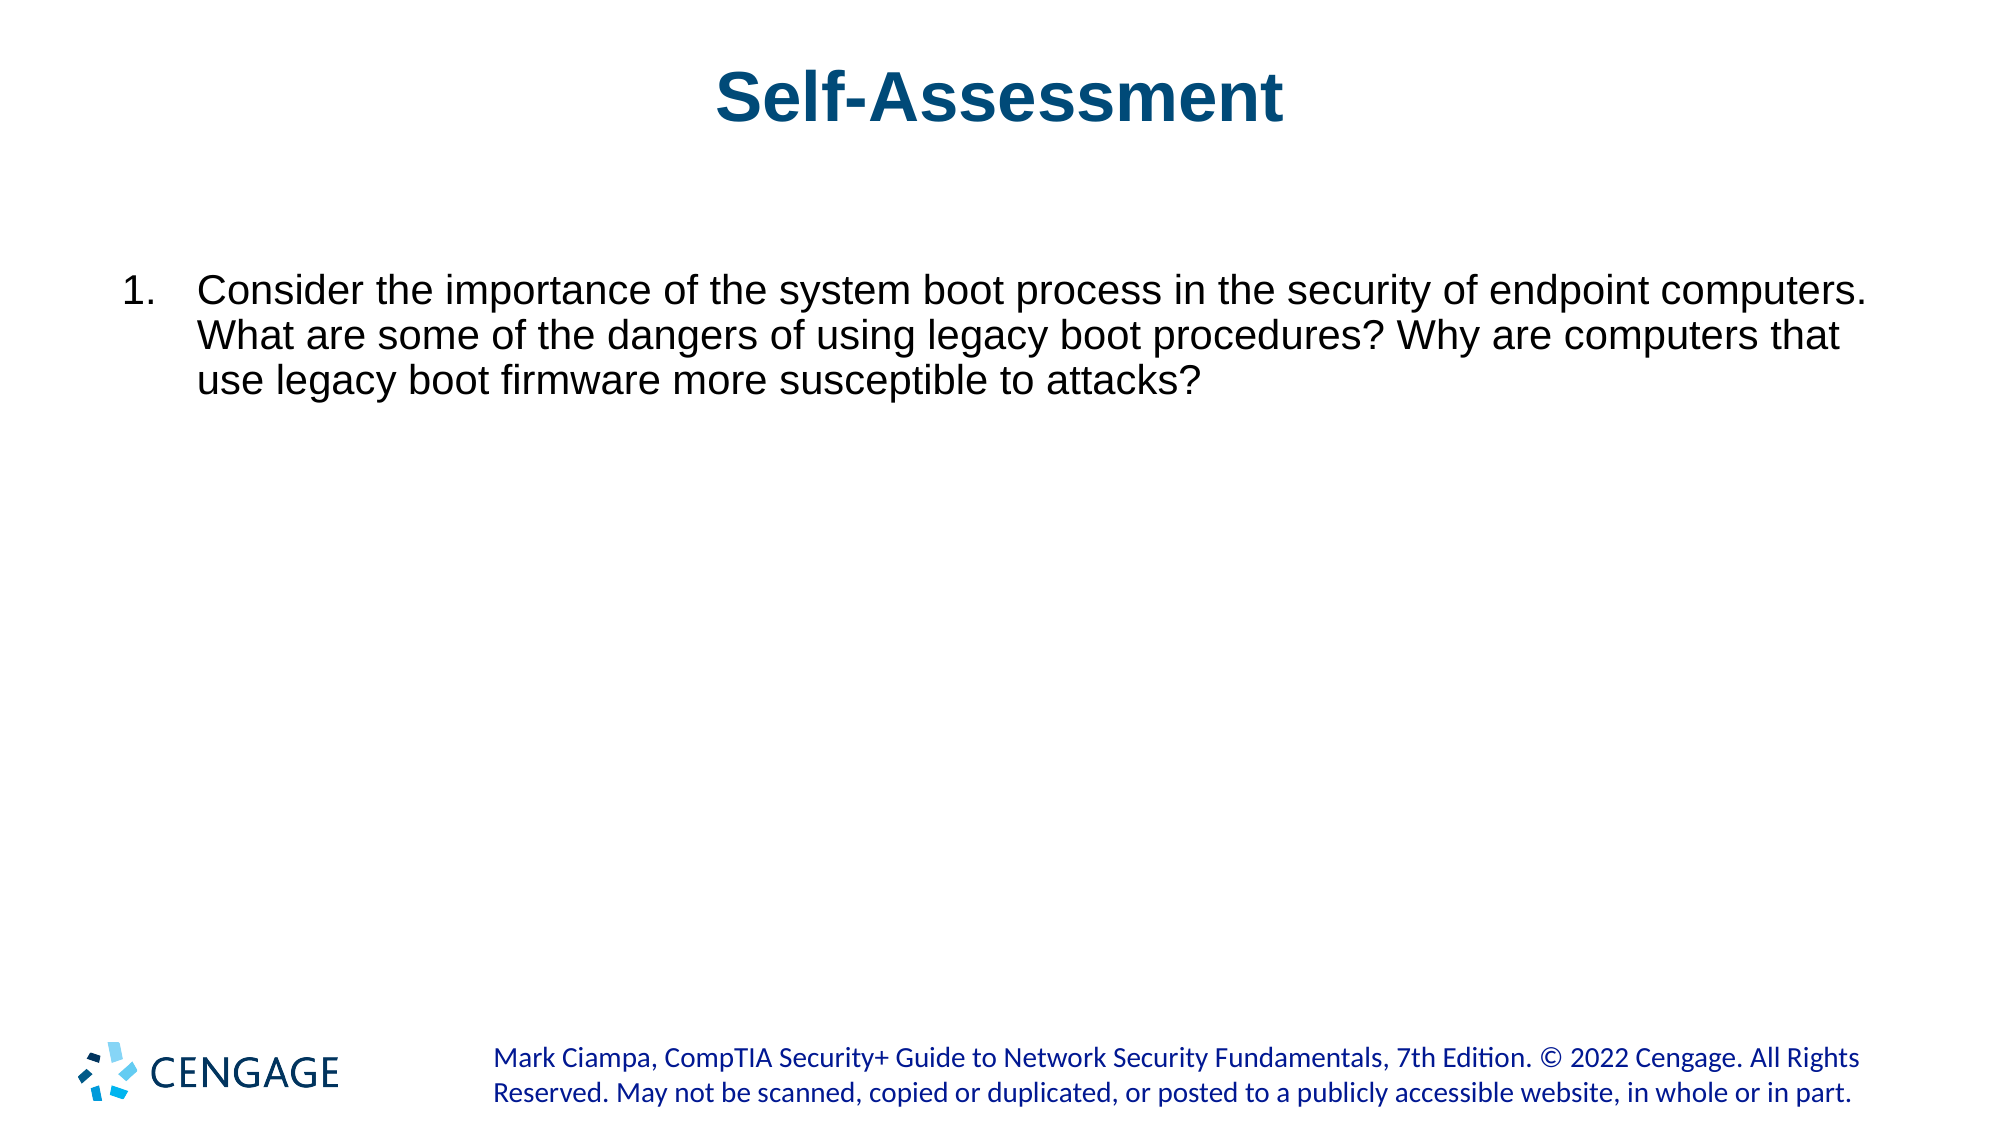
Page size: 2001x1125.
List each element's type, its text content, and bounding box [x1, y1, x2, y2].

title Self-Assessment [137, 59, 1863, 171]
list Consider the importance of the system boot process in the security of endpoint computers. What are some of the dangers of using legacy boot procedures? Why are computers that use legacy boot firmware more susceptible to attacks? [121, 268, 1880, 990]
picture [78, 1042, 338, 1101]
